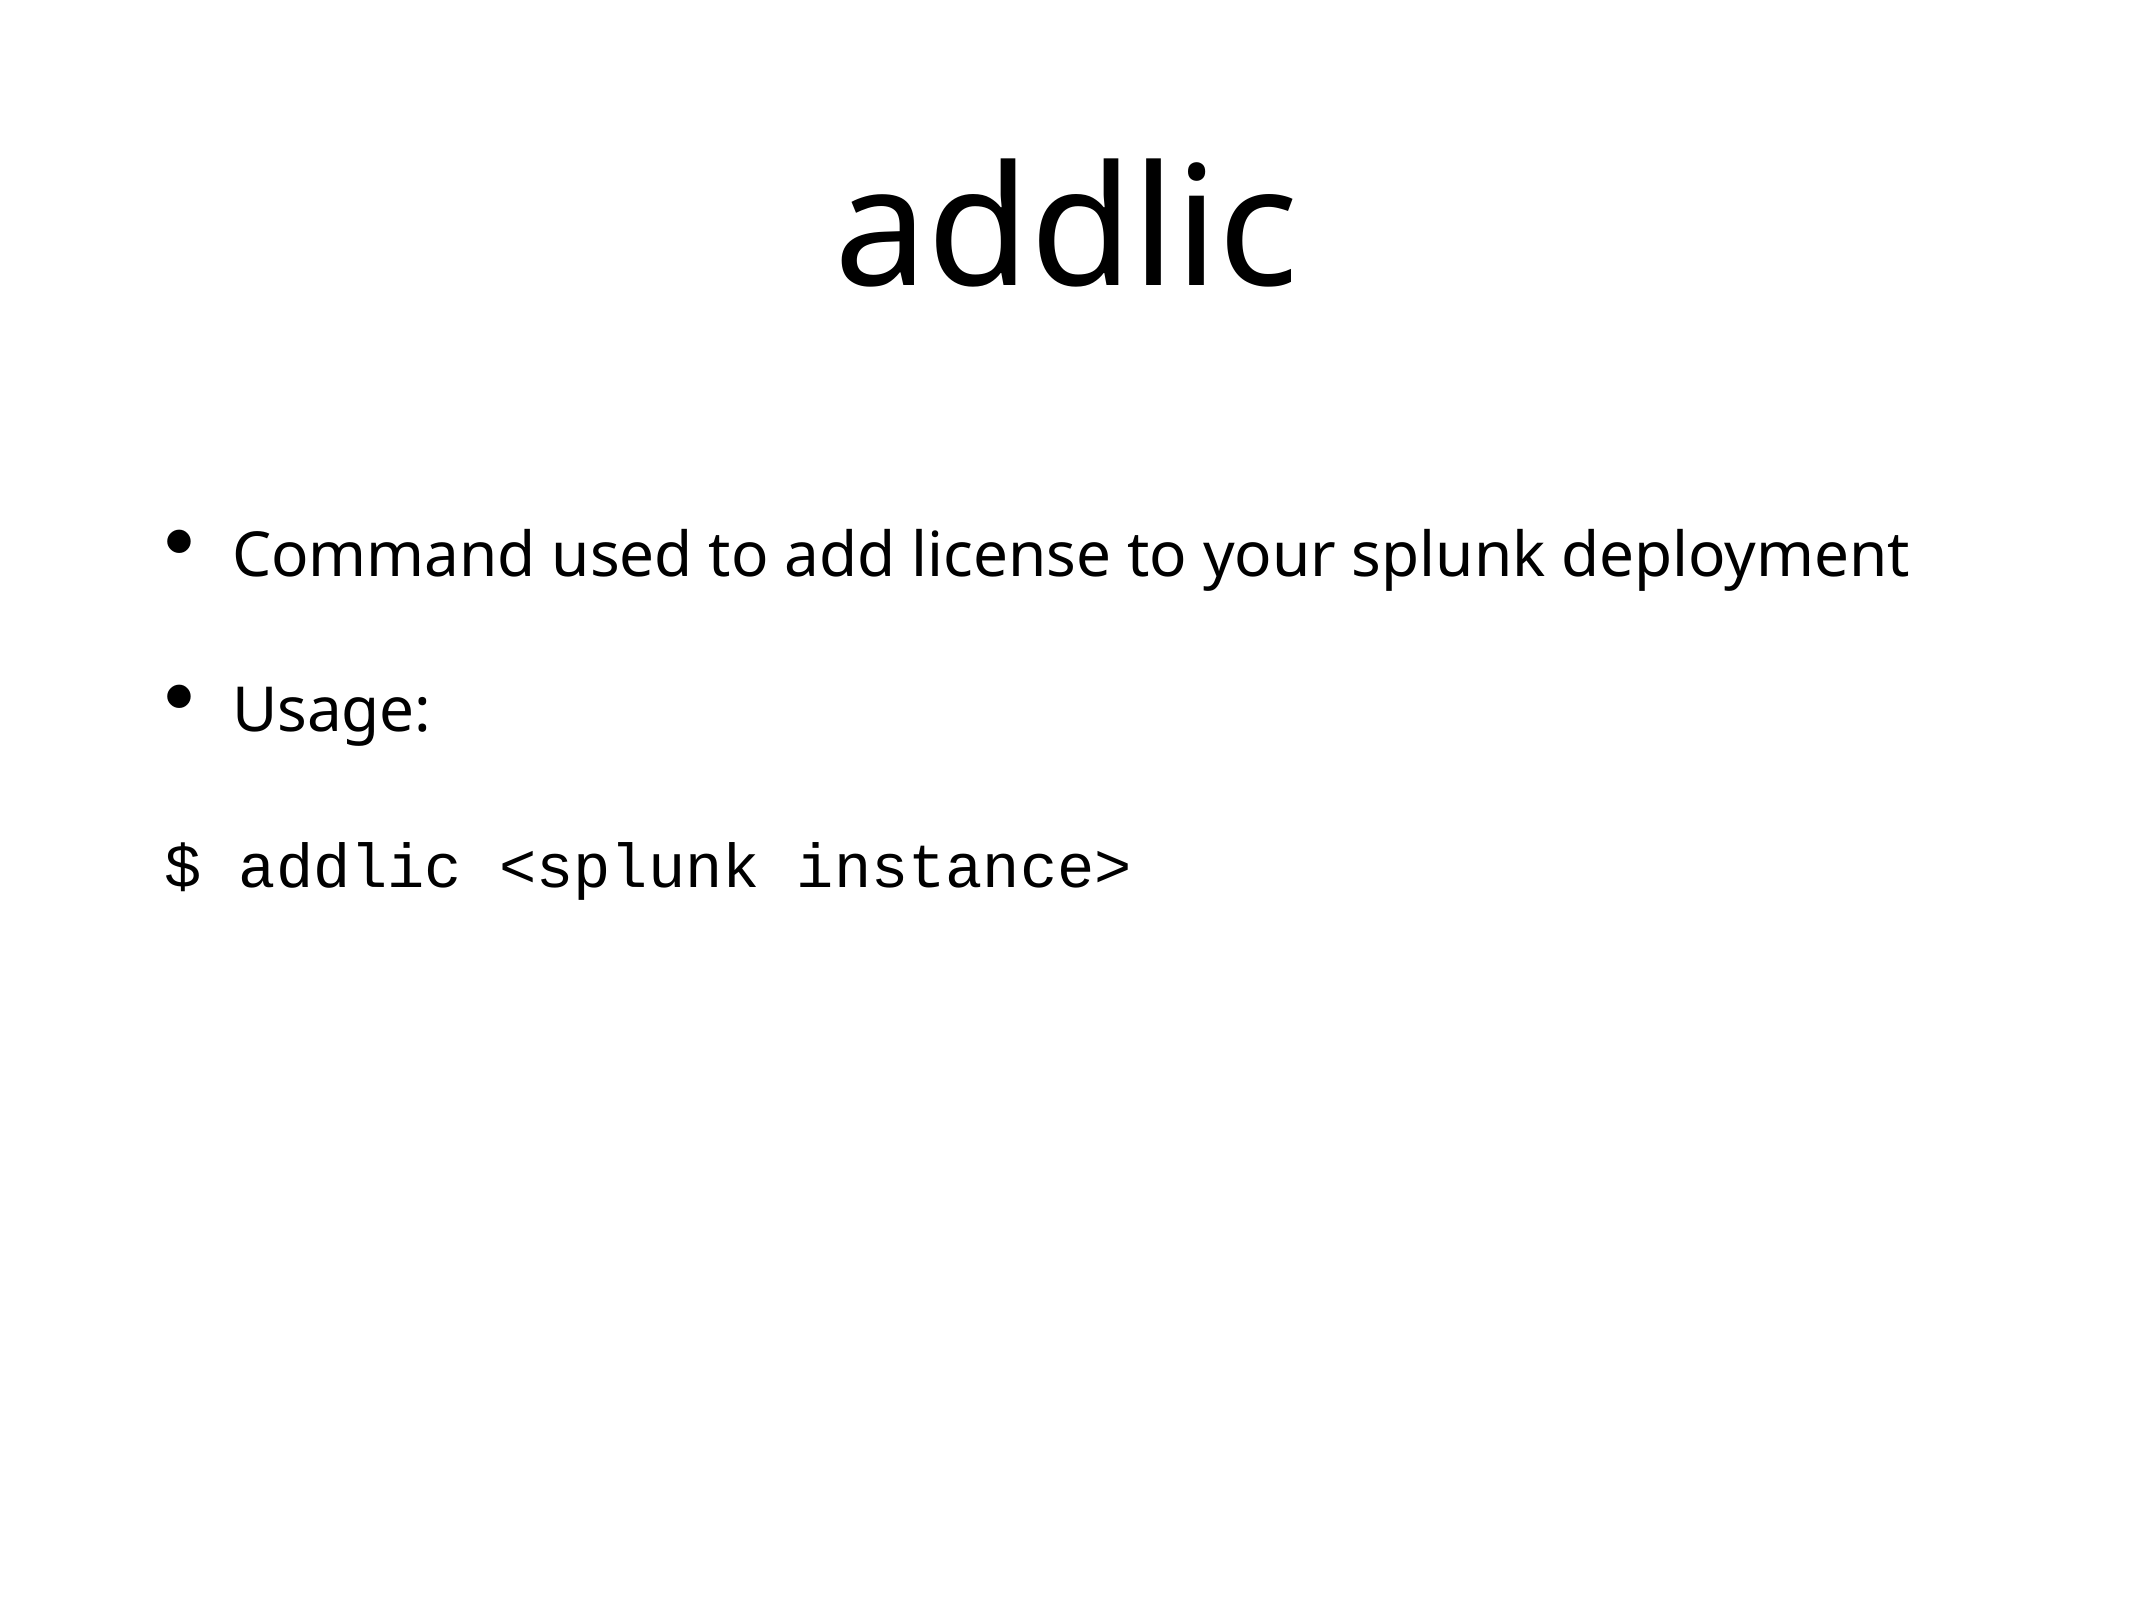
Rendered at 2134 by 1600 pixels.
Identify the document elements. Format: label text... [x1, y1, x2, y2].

title addlic [155, 41, 1978, 397]
list Command used to add license to your splunk deployment Usage: $ addlic <splunk instance> [155, 424, 1978, 1457]
